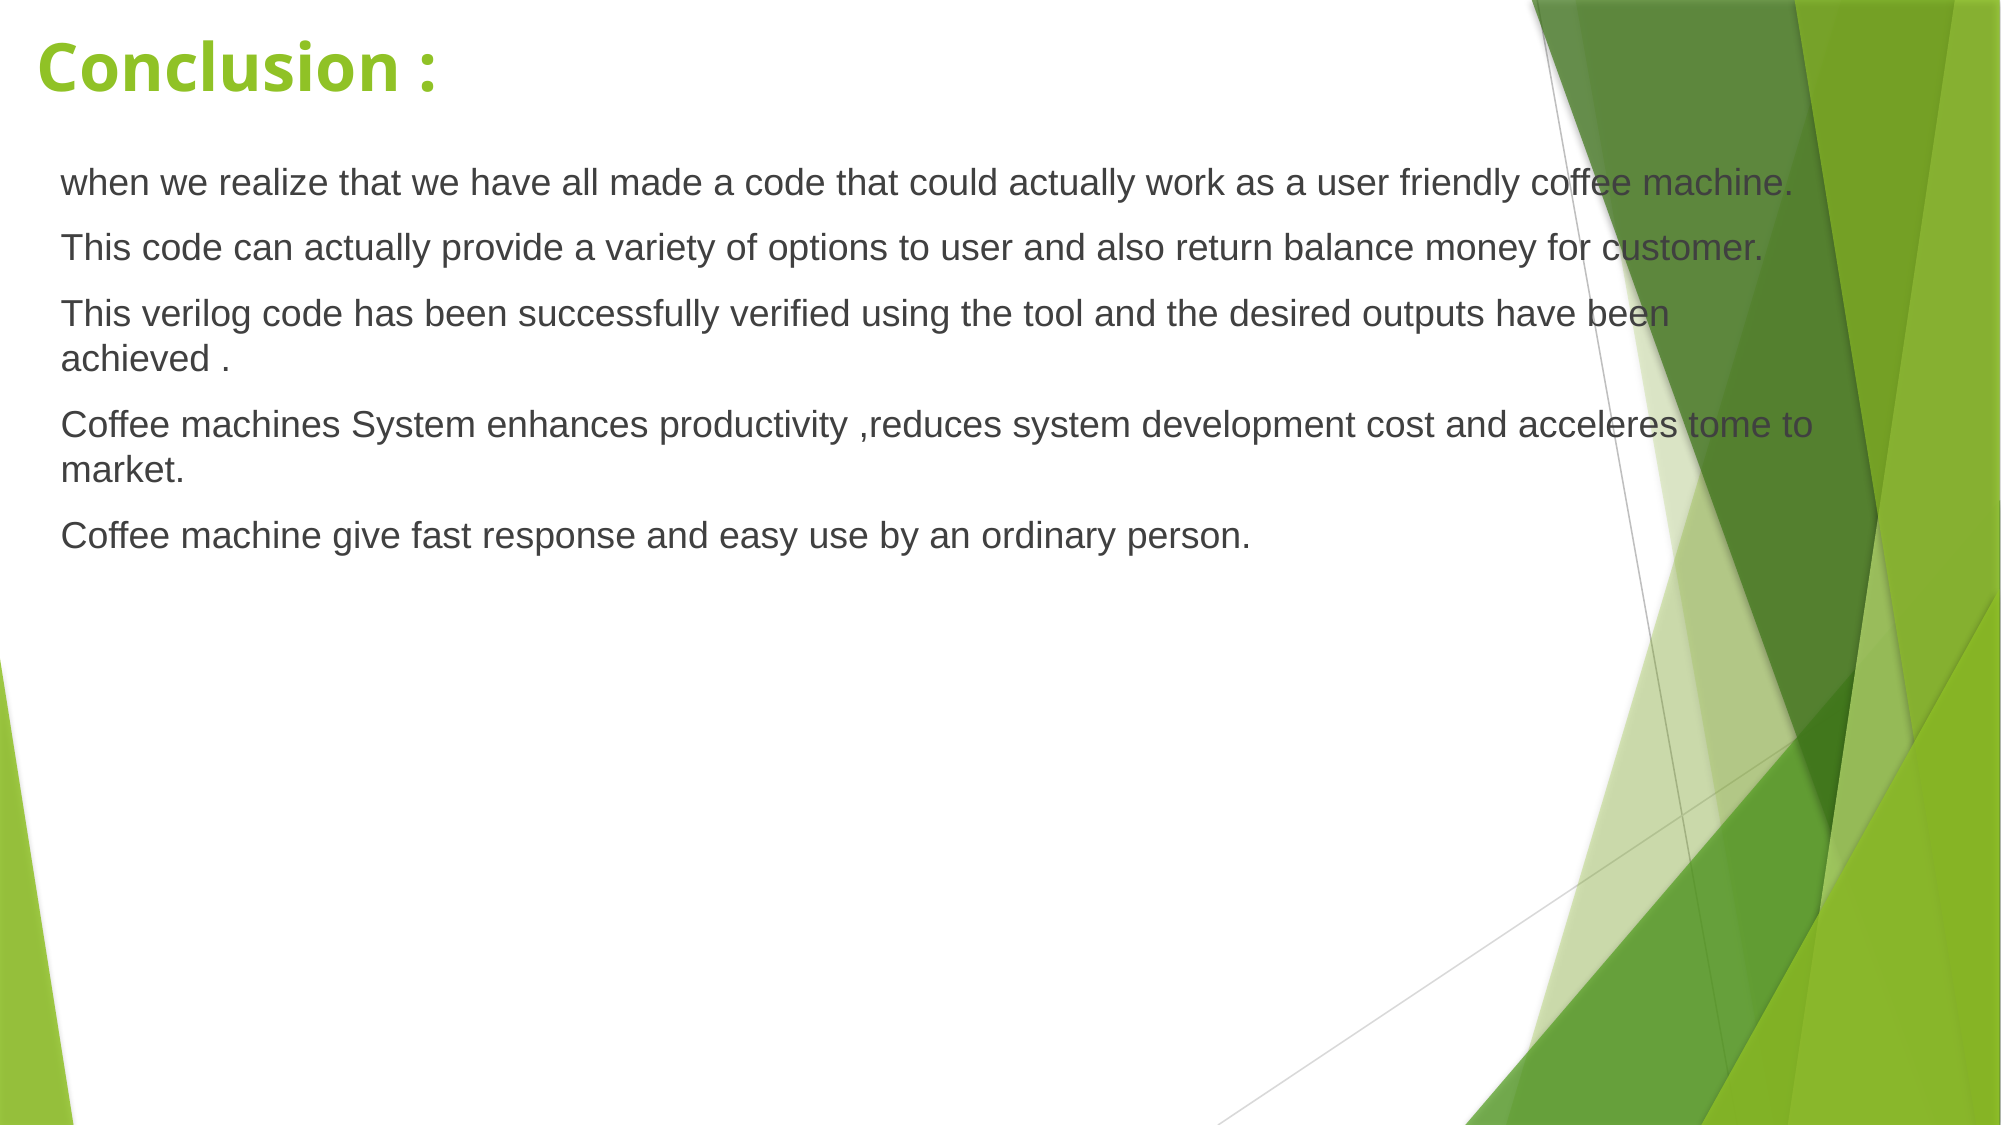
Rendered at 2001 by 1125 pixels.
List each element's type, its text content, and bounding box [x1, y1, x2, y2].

list when we realize that we have all made a code that could actually work as a user friendly coffee machine. This code can actually provide a variety of options to user and also return balance money for customer. This verilog code has been successfully verified using the tool and the desired outputs have been achieved . Coffee machines System enhances productivity ,reduces system development cost and acceleres tome to market. Coffee machine give fast response and easy use by an ordinary person. [45, 149, 1863, 1014]
title Conclusion : [21, 17, 948, 170]
